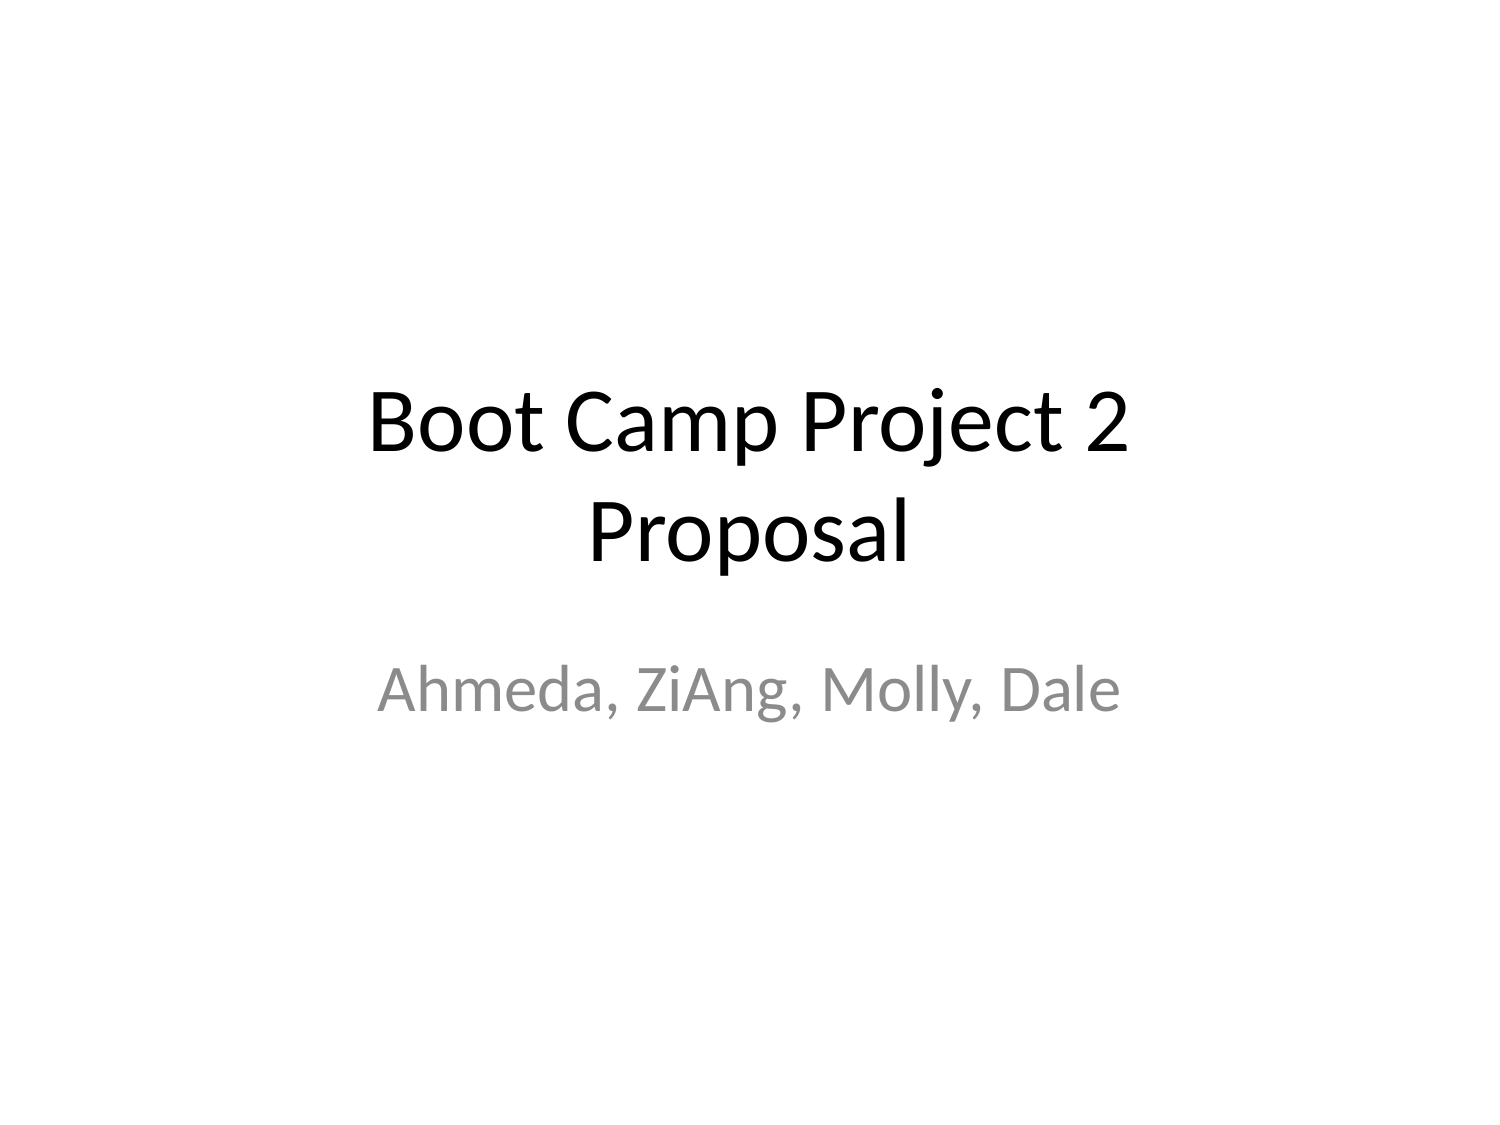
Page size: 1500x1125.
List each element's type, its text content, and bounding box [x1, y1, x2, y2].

title Boot Camp Project 2 Proposal [112, 349, 1388, 591]
subtitle Ahmeda, ZiAng, Molly, Dale [225, 637, 1275, 925]
